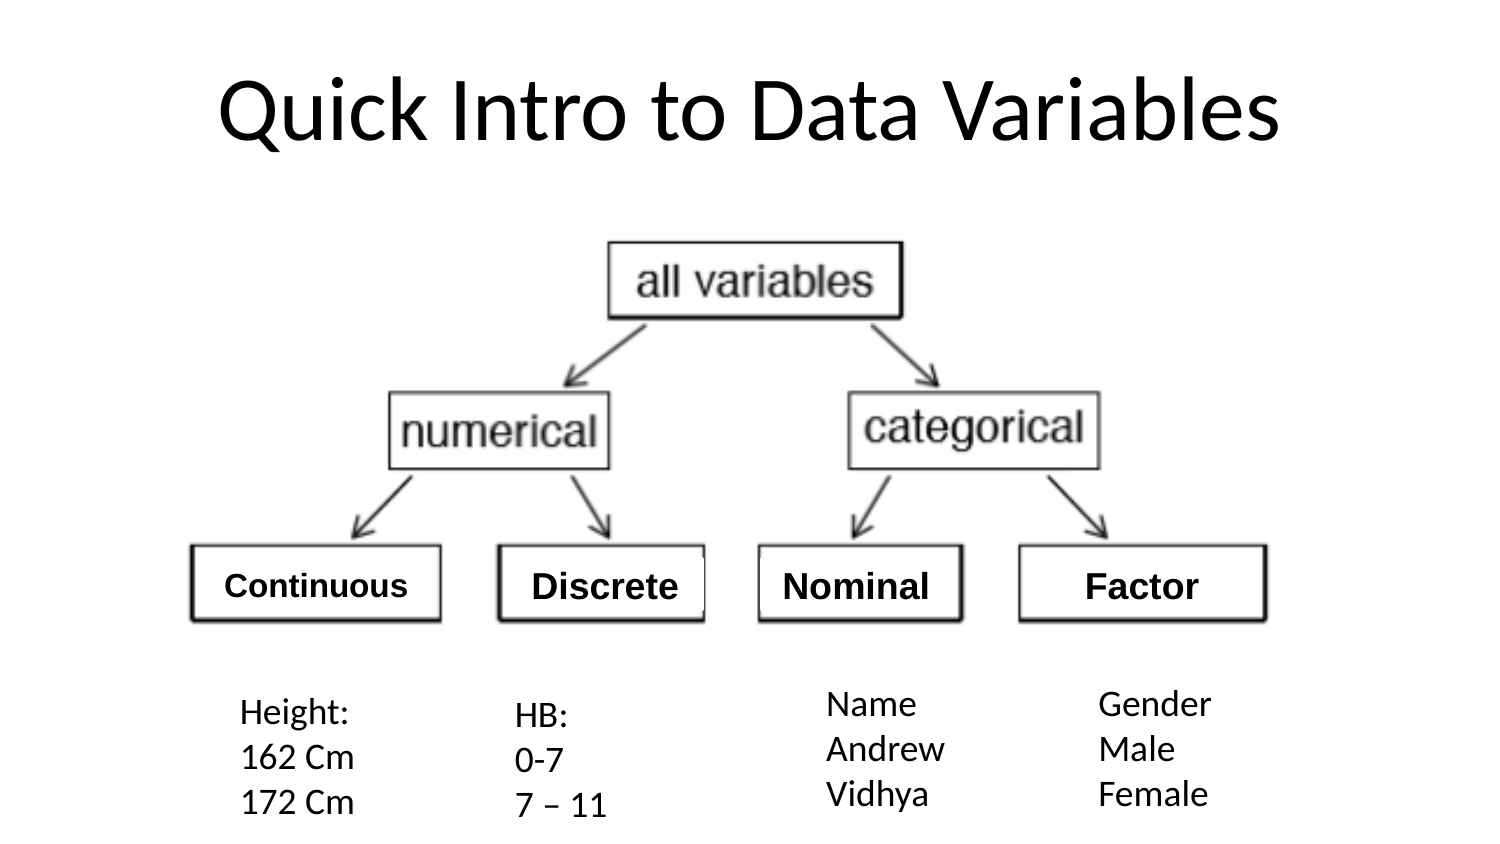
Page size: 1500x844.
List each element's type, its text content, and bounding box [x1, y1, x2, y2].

text_box Gender Male Female [1083, 692, 1334, 822]
text_box Height: 162 Cm 172 Cm [225, 692, 475, 830]
text_box HB: 0-7 7 – 11 [500, 692, 750, 833]
text_box Name Andrew Vidhya [811, 693, 1062, 822]
picture [37, 221, 1405, 684]
title Quick Intro to Data Variables [75, 33, 1425, 175]
